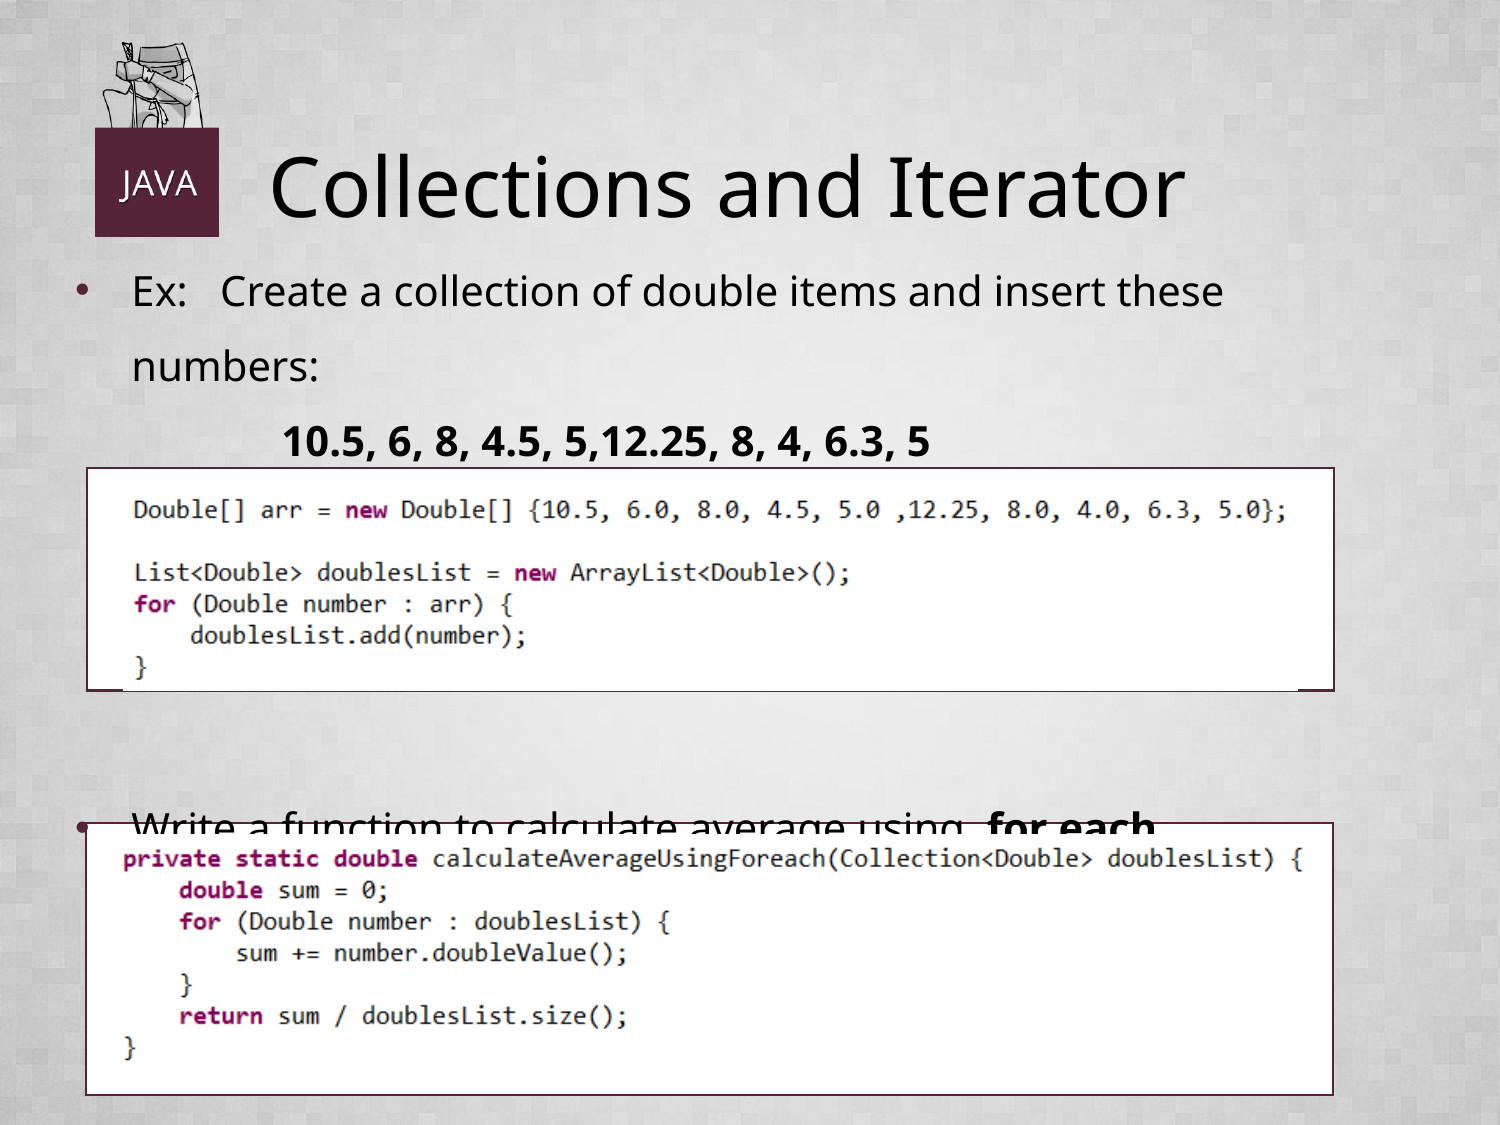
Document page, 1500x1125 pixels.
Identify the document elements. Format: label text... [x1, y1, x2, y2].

text_box [86, 467, 1334, 691]
text_box Ex: Create a collection of double items and insert these numbers: 10.5, 6, 8, 4.5, 5,12.25, 8, 4, 6.3, 5 for your convenience: Write a function to calculate average using for each [60, 231, 1395, 657]
text_box [86, 823, 1334, 1095]
picture [0, 0, 1500, 1125]
title Collections and Iterator [253, 90, 1500, 279]
